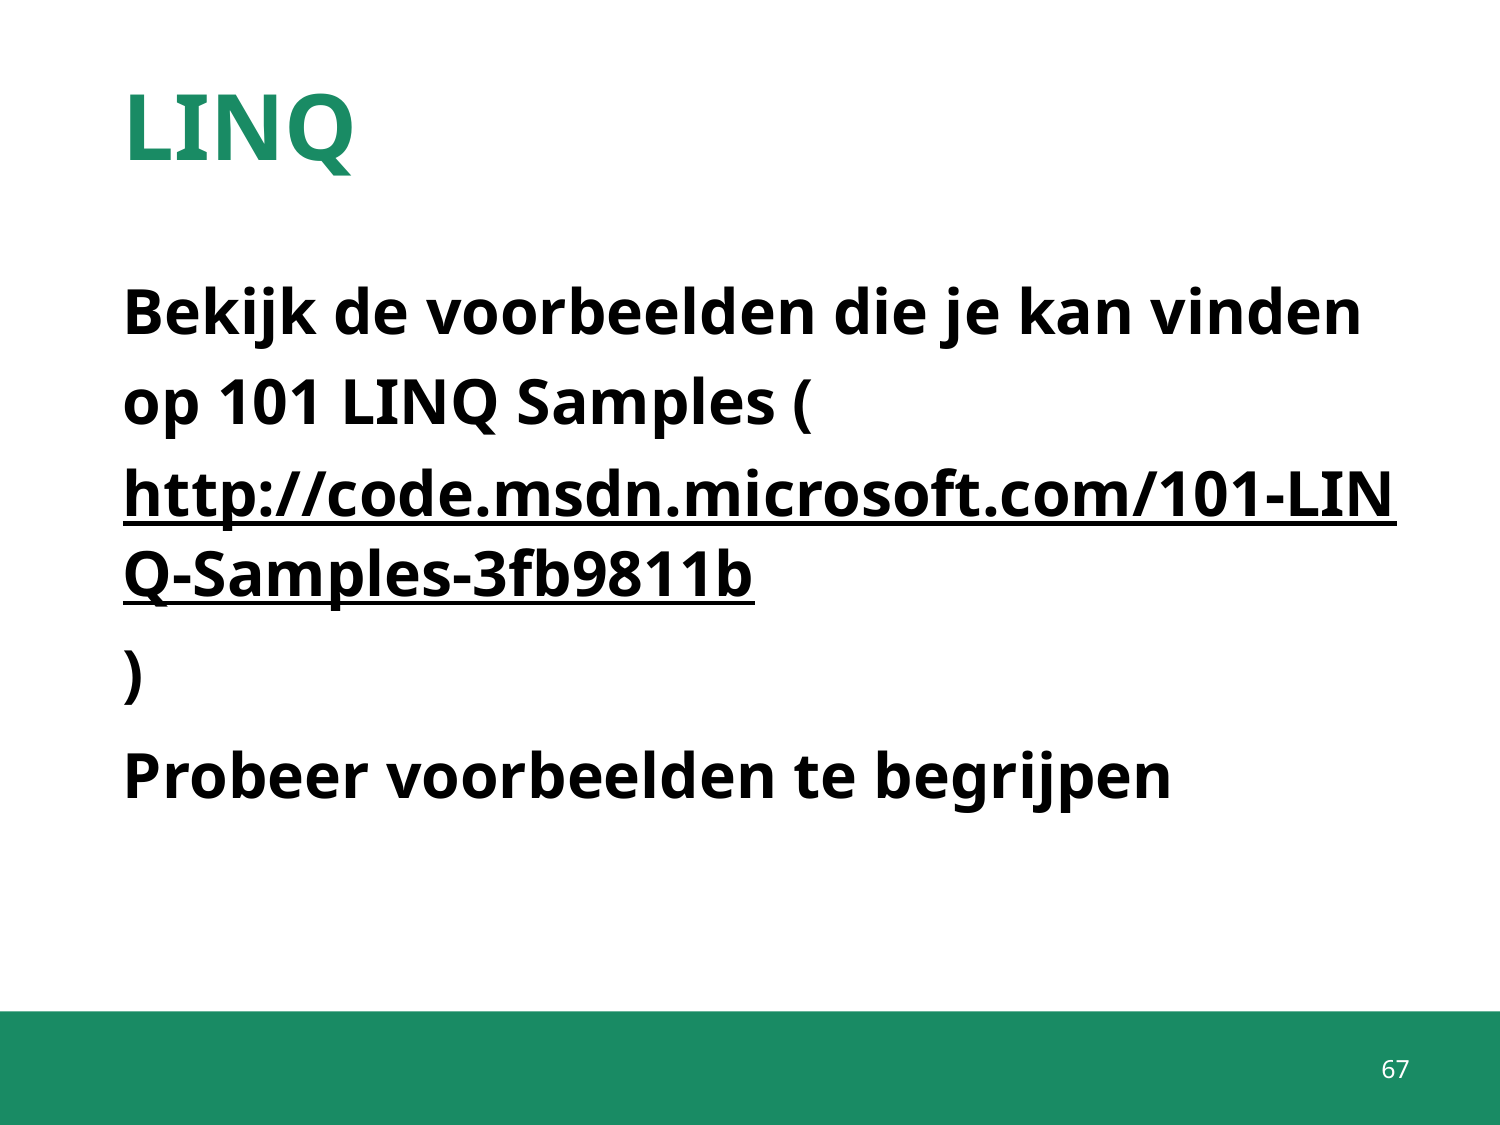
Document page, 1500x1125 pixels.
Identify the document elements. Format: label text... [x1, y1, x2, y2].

slide_number 67 [1338, 1040, 1425, 1101]
title LINQ [107, 30, 1425, 218]
list Bekijk de voorbeelden die je kan vinden op 101 LINQ Samples (http://code.msdn.microsoft.com/101-LINQ-Samples-3fb9811b) Probeer voorbeelden te begrijpen [107, 249, 1425, 993]
